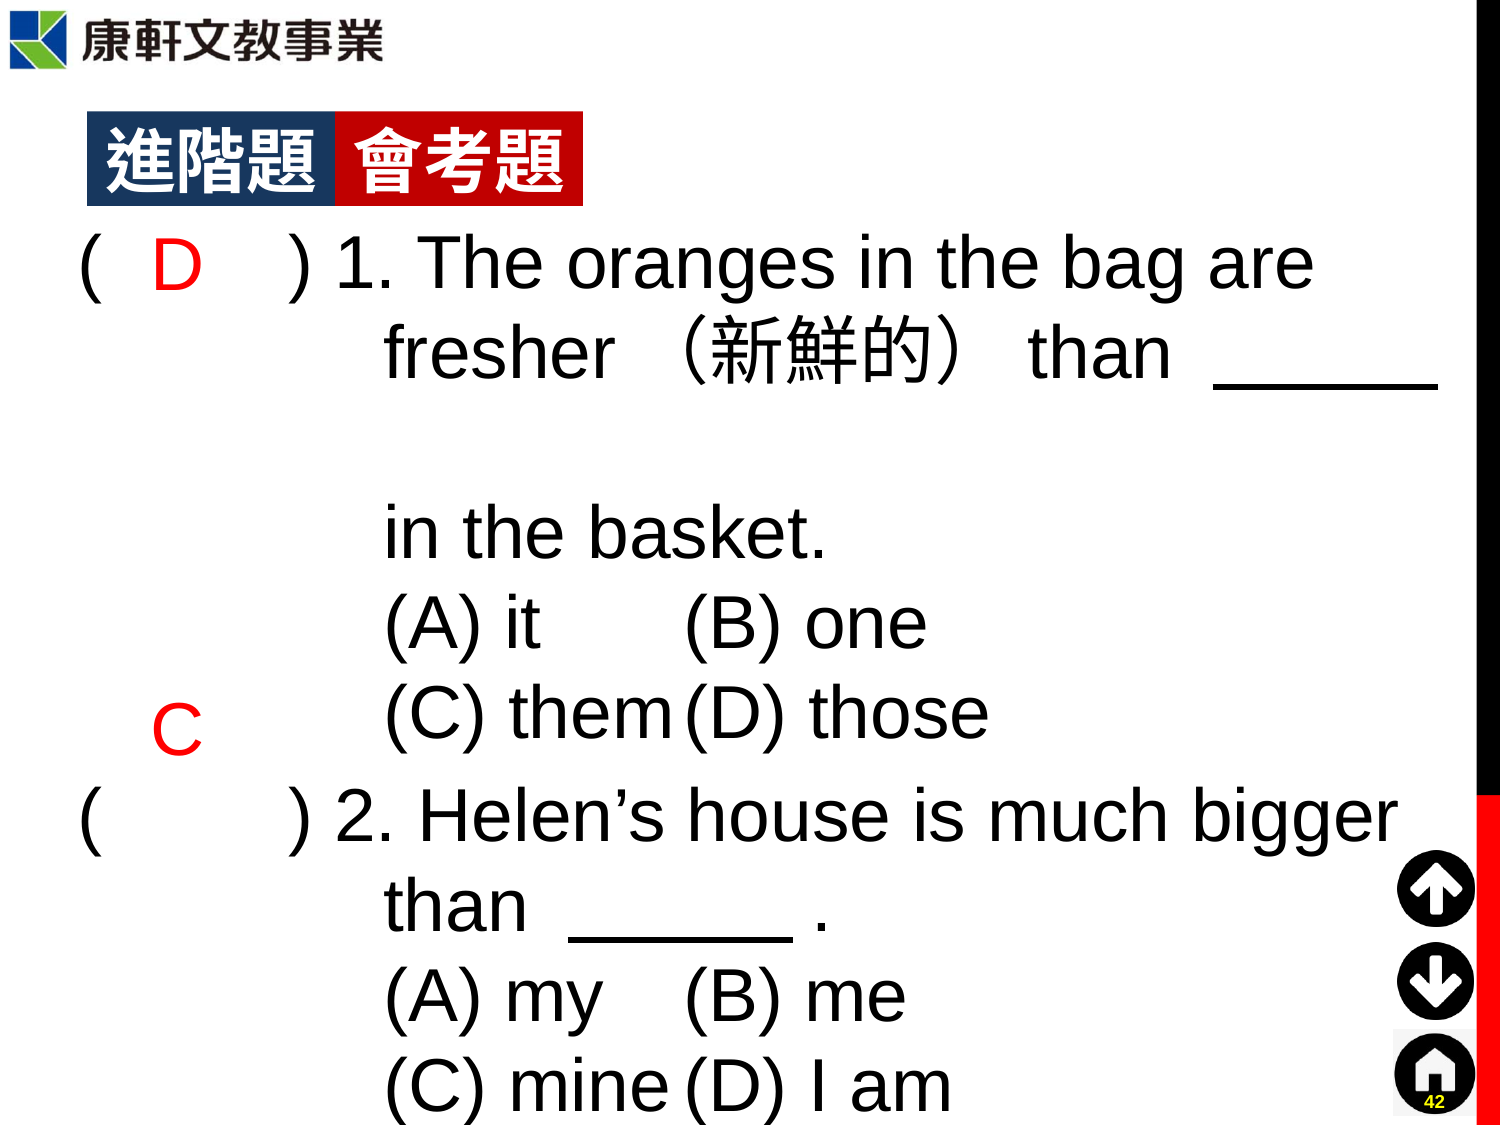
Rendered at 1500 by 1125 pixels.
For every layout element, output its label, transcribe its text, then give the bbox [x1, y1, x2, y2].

text_box 會考題 [333, 109, 585, 208]
picture [1397, 850, 1475, 928]
picture [1396, 942, 1475, 1020]
text_box 進階題 [85, 109, 333, 206]
picture [8, 9, 387, 70]
text_box C [107, 687, 249, 778]
picture [1393, 1029, 1476, 1116]
text_box ( ) 1. The oranges in the bag are fresher（新鮮的）than 0 in the basket. (A) it (B) one (C) them (D) those ( ) 2. Helen’s house is much bigger than . (A) my (B) me (C) mine (D) I am [58, 206, 1477, 1125]
text_box D [107, 223, 249, 314]
